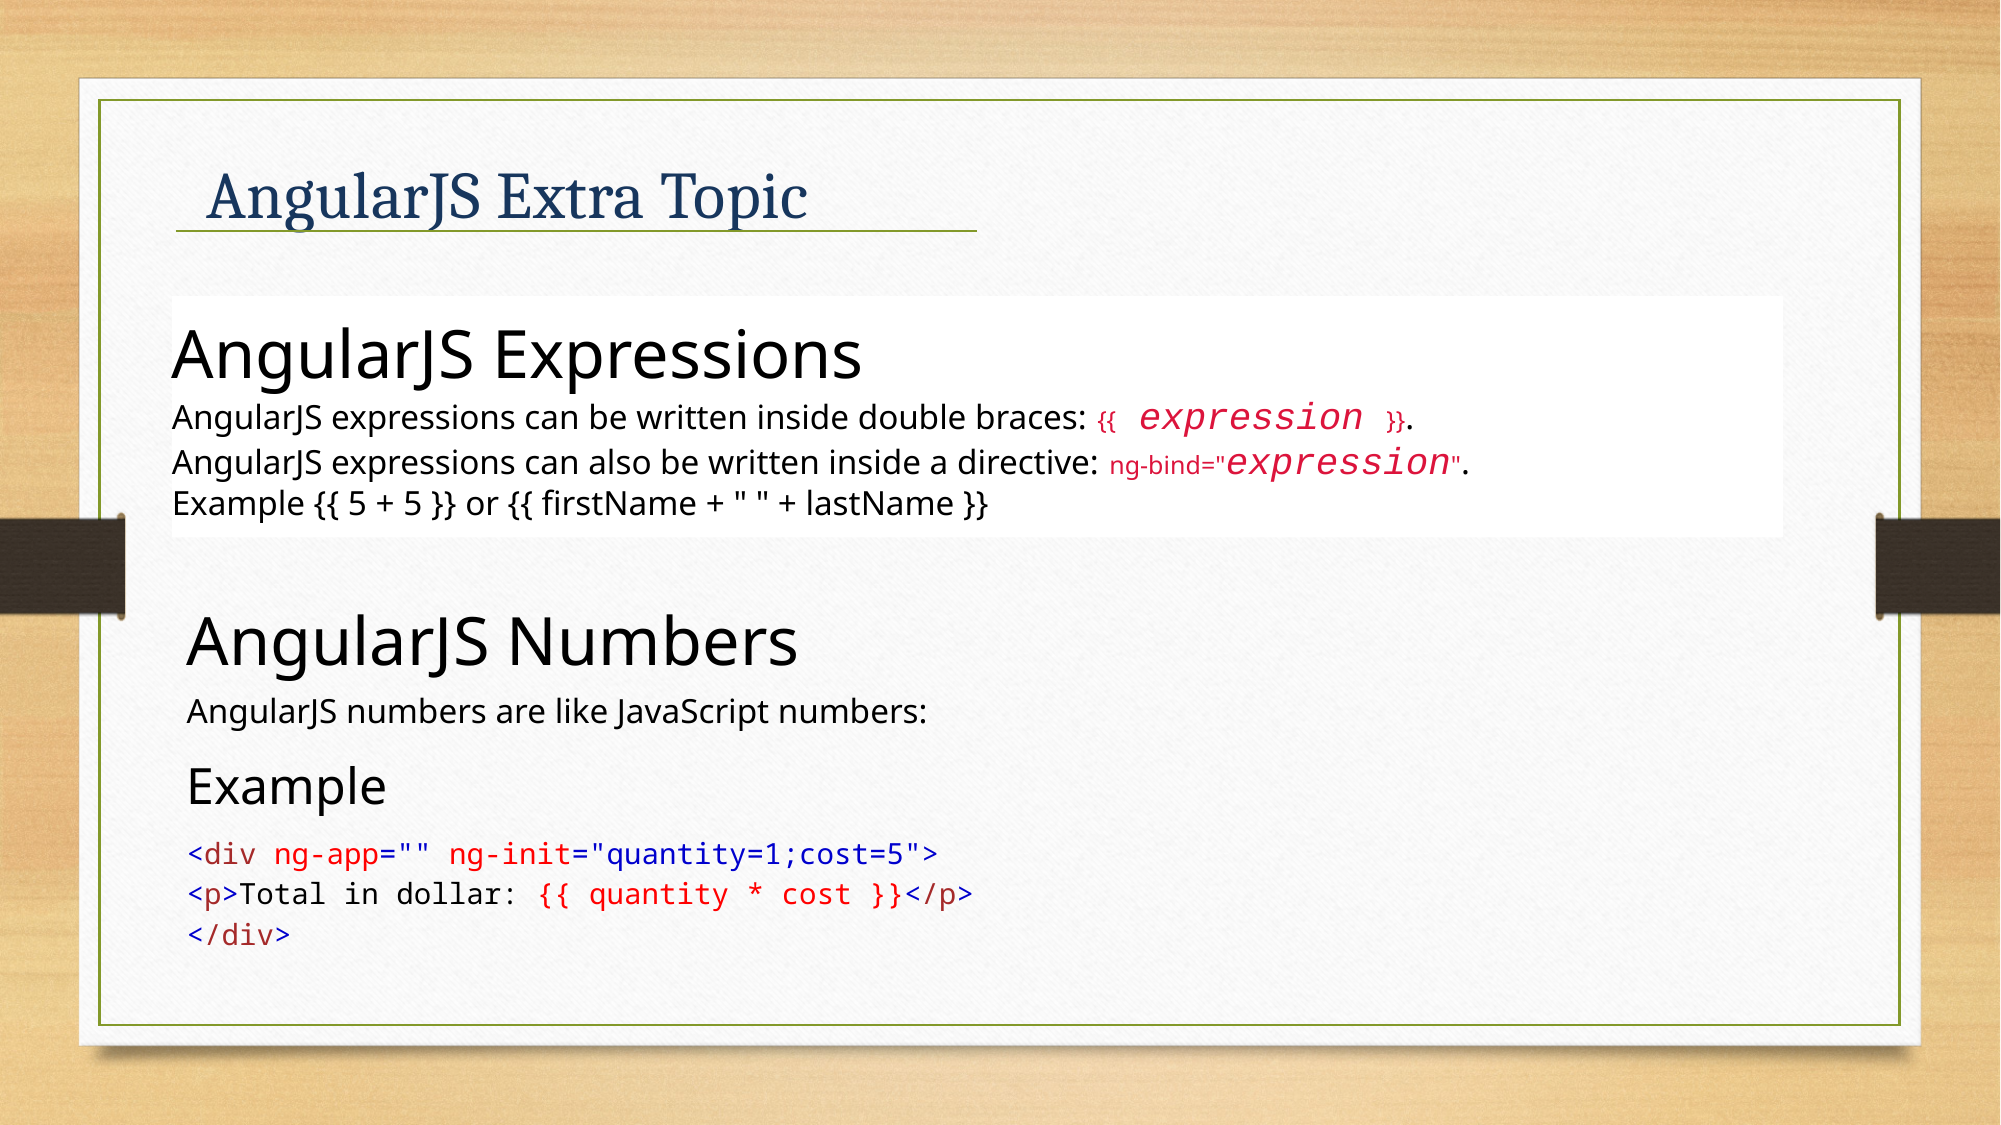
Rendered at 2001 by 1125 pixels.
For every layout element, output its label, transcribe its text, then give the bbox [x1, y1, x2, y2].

text_box AngularJS Extra Topic [191, 144, 825, 230]
text_box AngularJS Expressions AngularJS expressions can be written inside double braces: {{ expression }}. AngularJS expressions can also be written inside a directive: ng-bind="expression". Example {{ 5 + 5 }} or {{ firstName + " " + lastName }} [171, 296, 1783, 538]
text_box AngularJS Extra Topic [191, 232, 825, 239]
text_box AngularJS Numbers AngularJS numbers are like JavaScript numbers: Example <div ng-app="" ng-init="quantity=1;cost=5"> <p>Total in dollar: {{ quantity * cost }}</p> </div> [171, 591, 1779, 959]
picture [0, 0, 2001, 1125]
